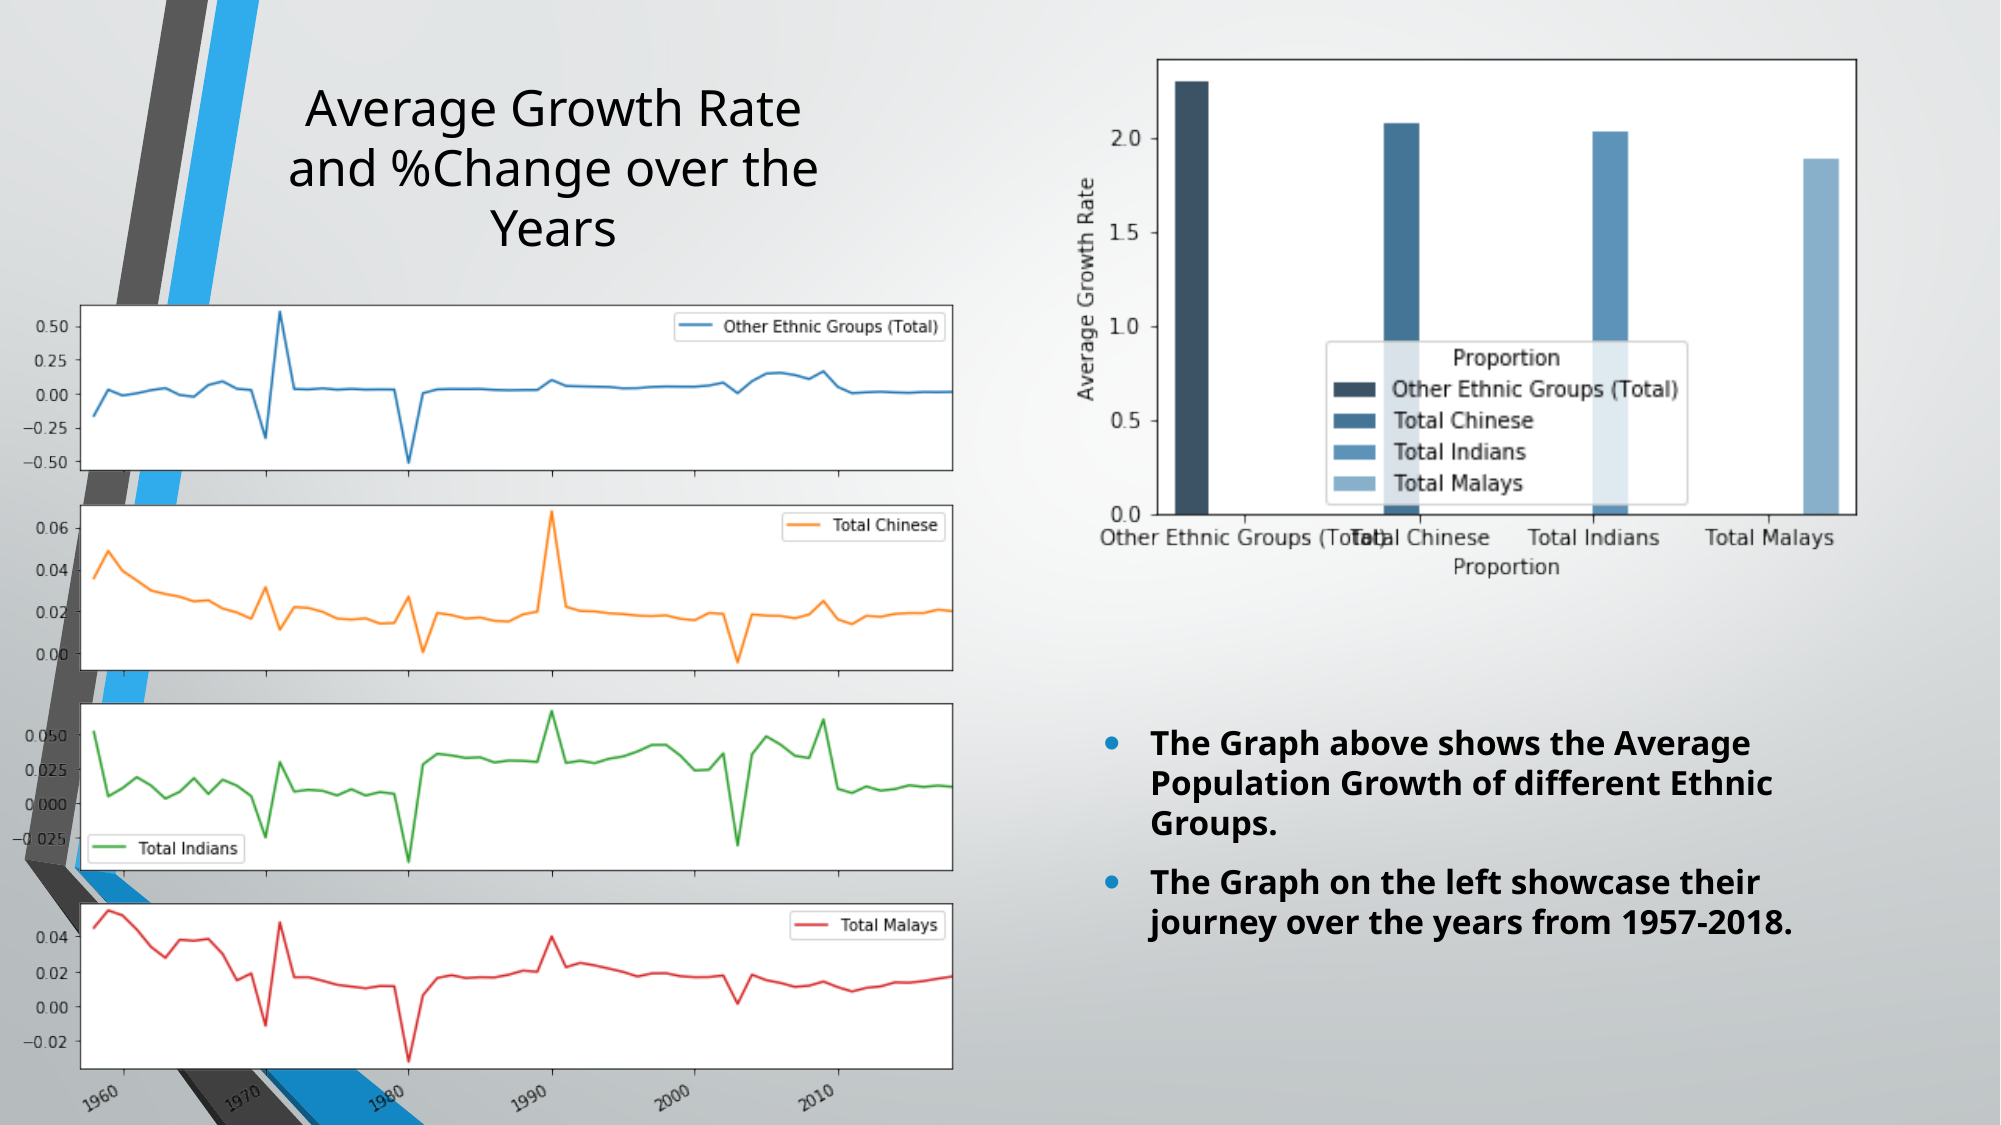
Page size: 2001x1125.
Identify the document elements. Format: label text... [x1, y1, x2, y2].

picture [0, 288, 968, 1125]
list The Graph above shows the Average Population Growth of different Ethnic Groups. The Graph on the left showcase their journey over the years from 1957-2018. [1088, 682, 1899, 982]
title Average Growth Rate and %Change over the Years [263, 38, 846, 264]
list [1065, 38, 1877, 594]
